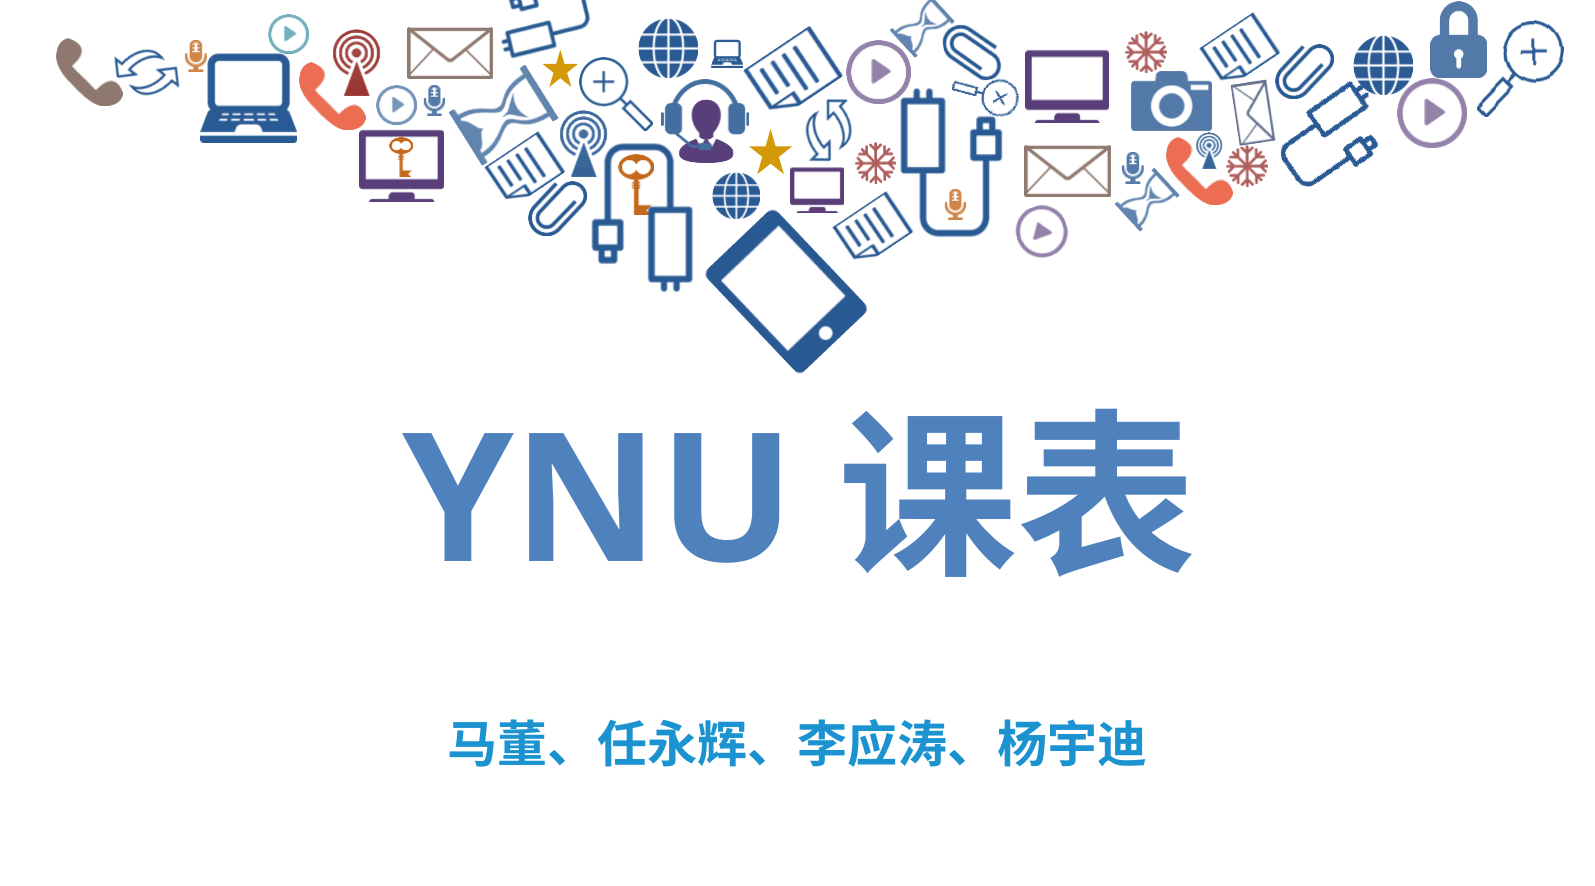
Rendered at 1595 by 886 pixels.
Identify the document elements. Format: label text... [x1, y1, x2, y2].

text_box YNU课表 [325, 385, 1274, 603]
text_box 马董、任永辉、李应涛、杨宇迪 [435, 707, 1163, 779]
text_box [55, 0, 1570, 377]
